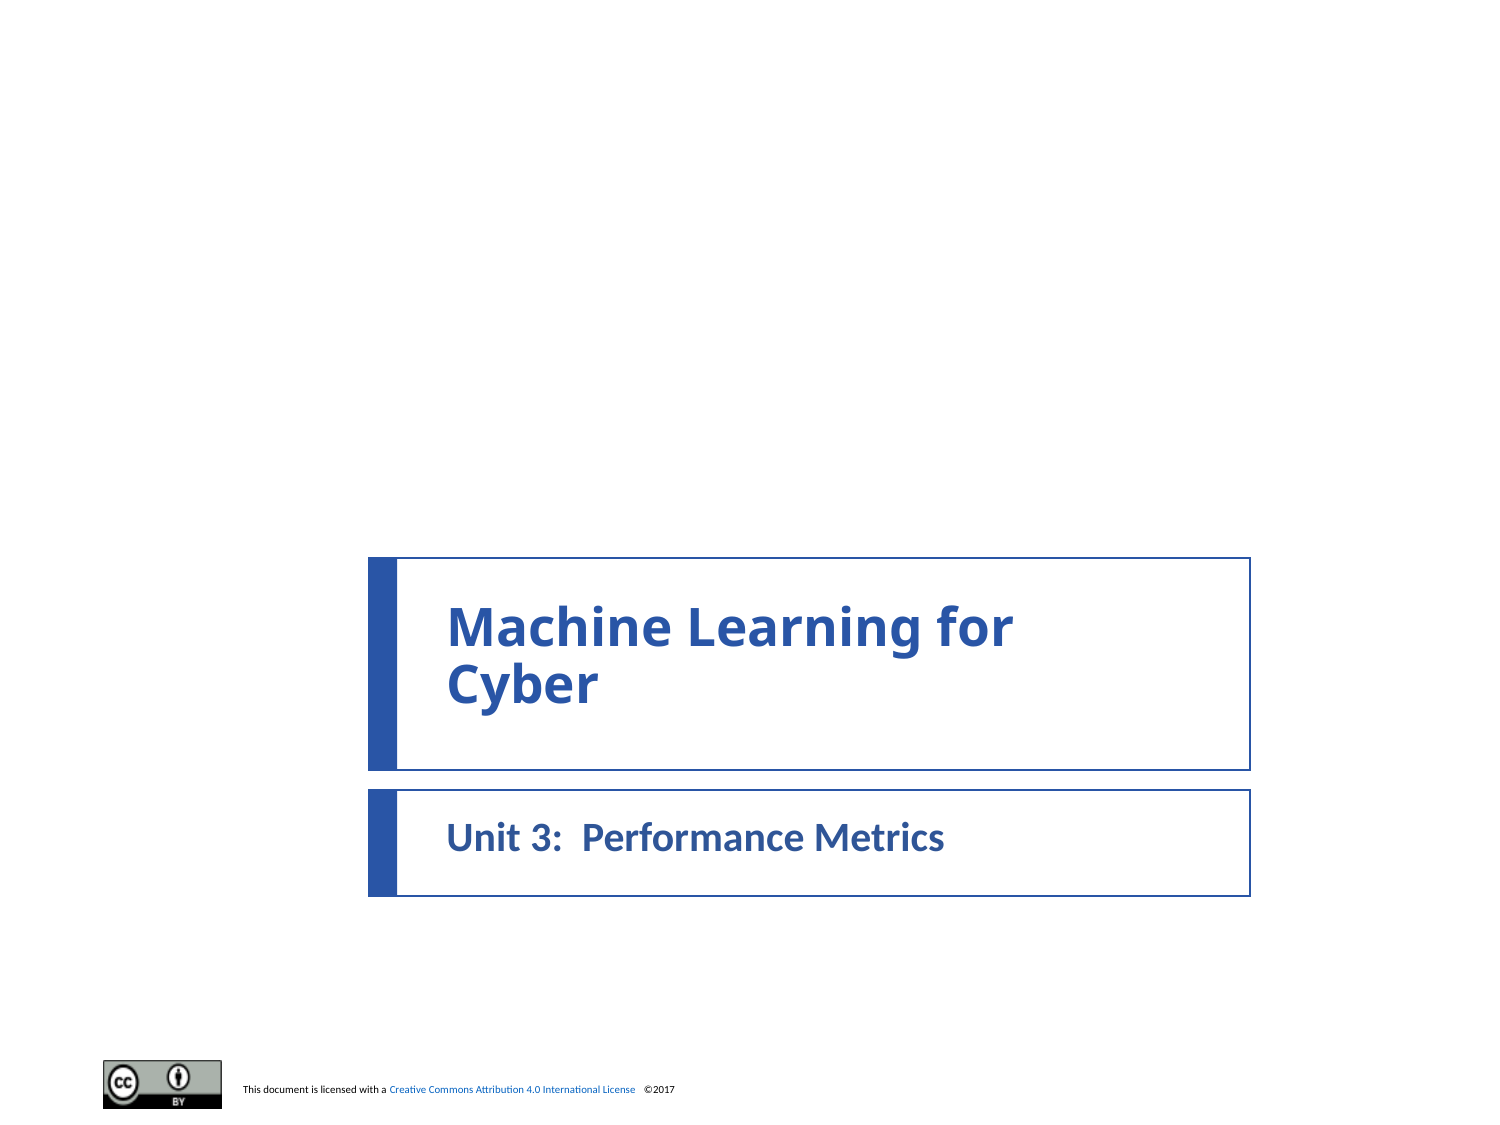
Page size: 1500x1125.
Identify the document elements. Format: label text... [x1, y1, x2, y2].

picture [103, 1060, 222, 1109]
list Unit 3: Performance Metrics [431, 786, 1222, 890]
title Machine Learning for Cyber [431, 593, 1188, 786]
